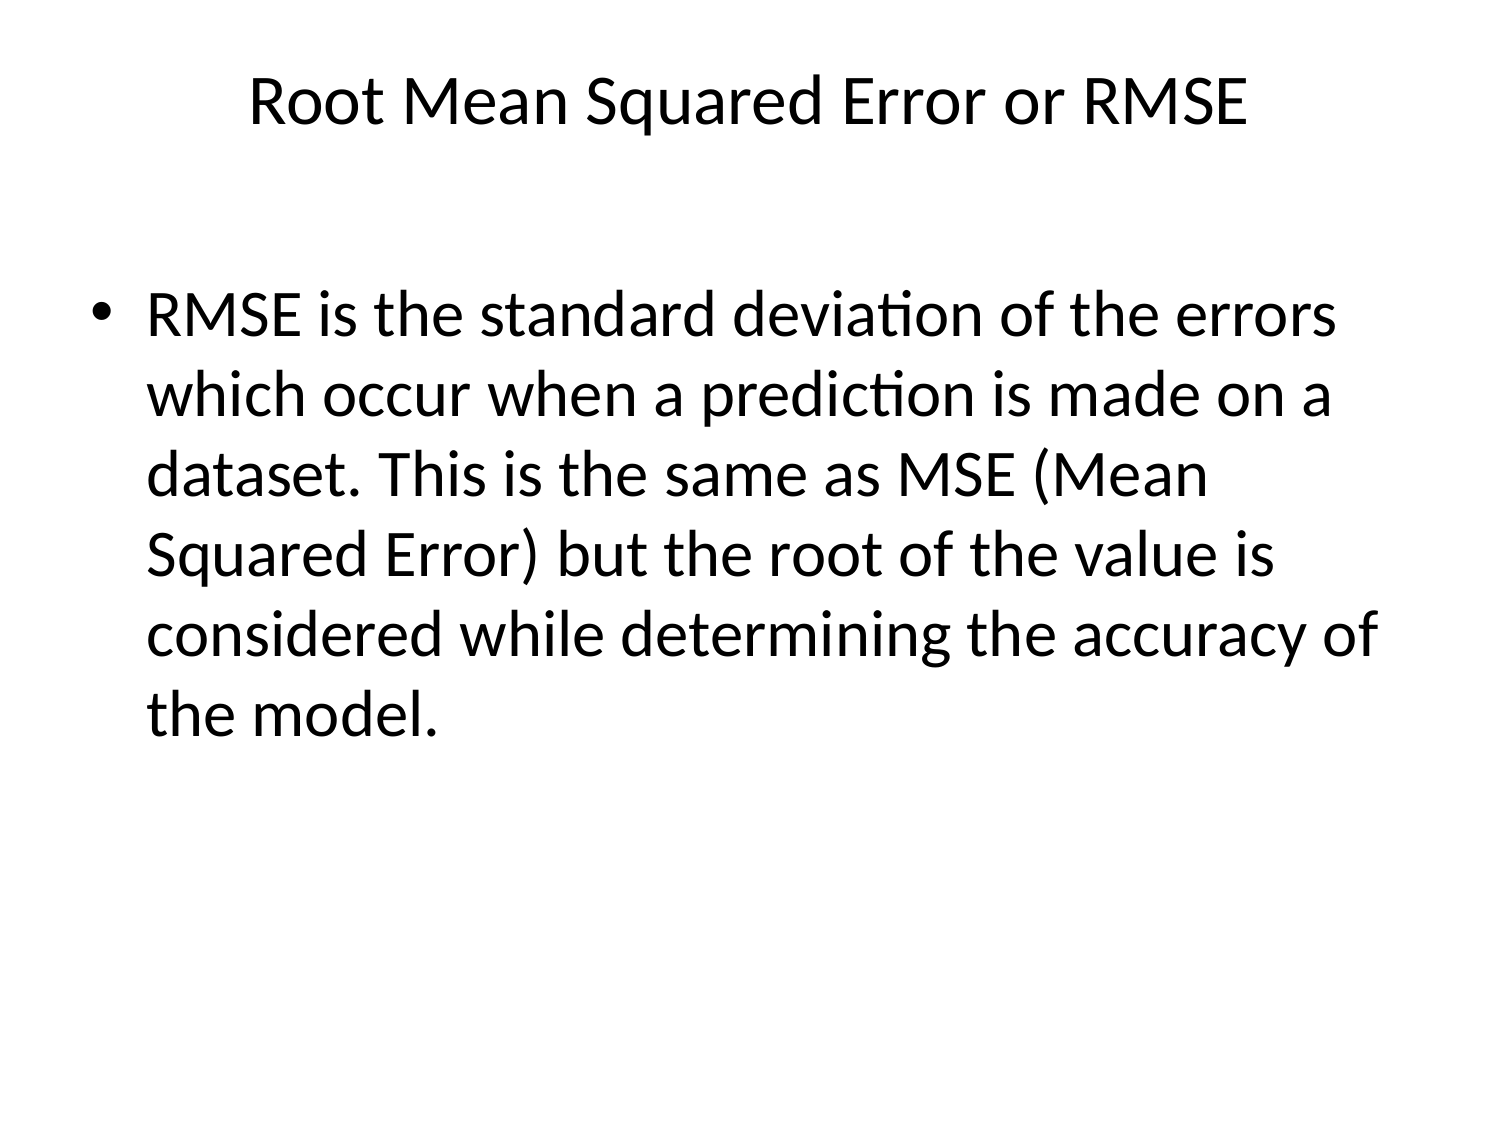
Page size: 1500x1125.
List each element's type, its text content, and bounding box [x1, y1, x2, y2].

list RMSE is the standard deviation of the errors which occur when a prediction is made on a dataset. This is the same as MSE (Mean Squared Error) but the root of the value is considered while determining the accuracy of the model. [75, 262, 1425, 1005]
title Root Mean Squared Error or RMSE [75, 45, 1425, 233]
